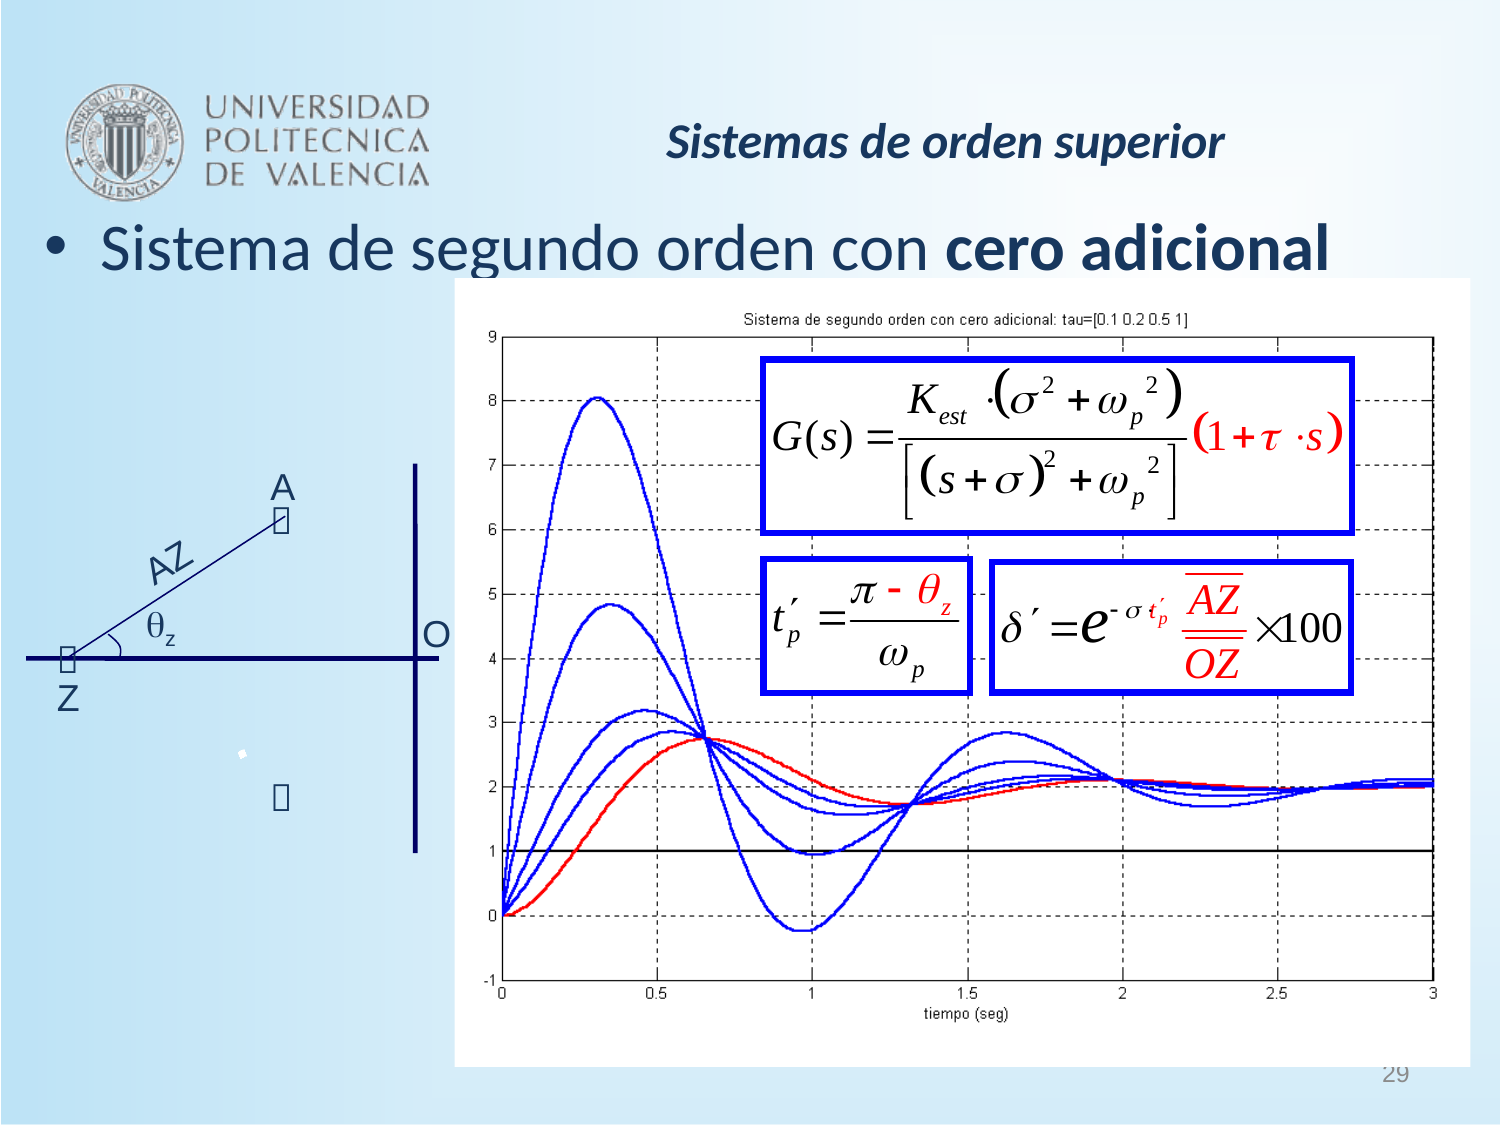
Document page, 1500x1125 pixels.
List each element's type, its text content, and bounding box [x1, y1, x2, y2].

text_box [25, 455, 467, 854]
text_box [766, 562, 1349, 691]
list Sistema de segundo orden con cero adicional [29, 196, 1483, 1106]
picture [454, 278, 1471, 1067]
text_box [765, 362, 1350, 531]
title Sistemas de orden superior [466, 45, 1425, 233]
picture [64, 78, 429, 196]
